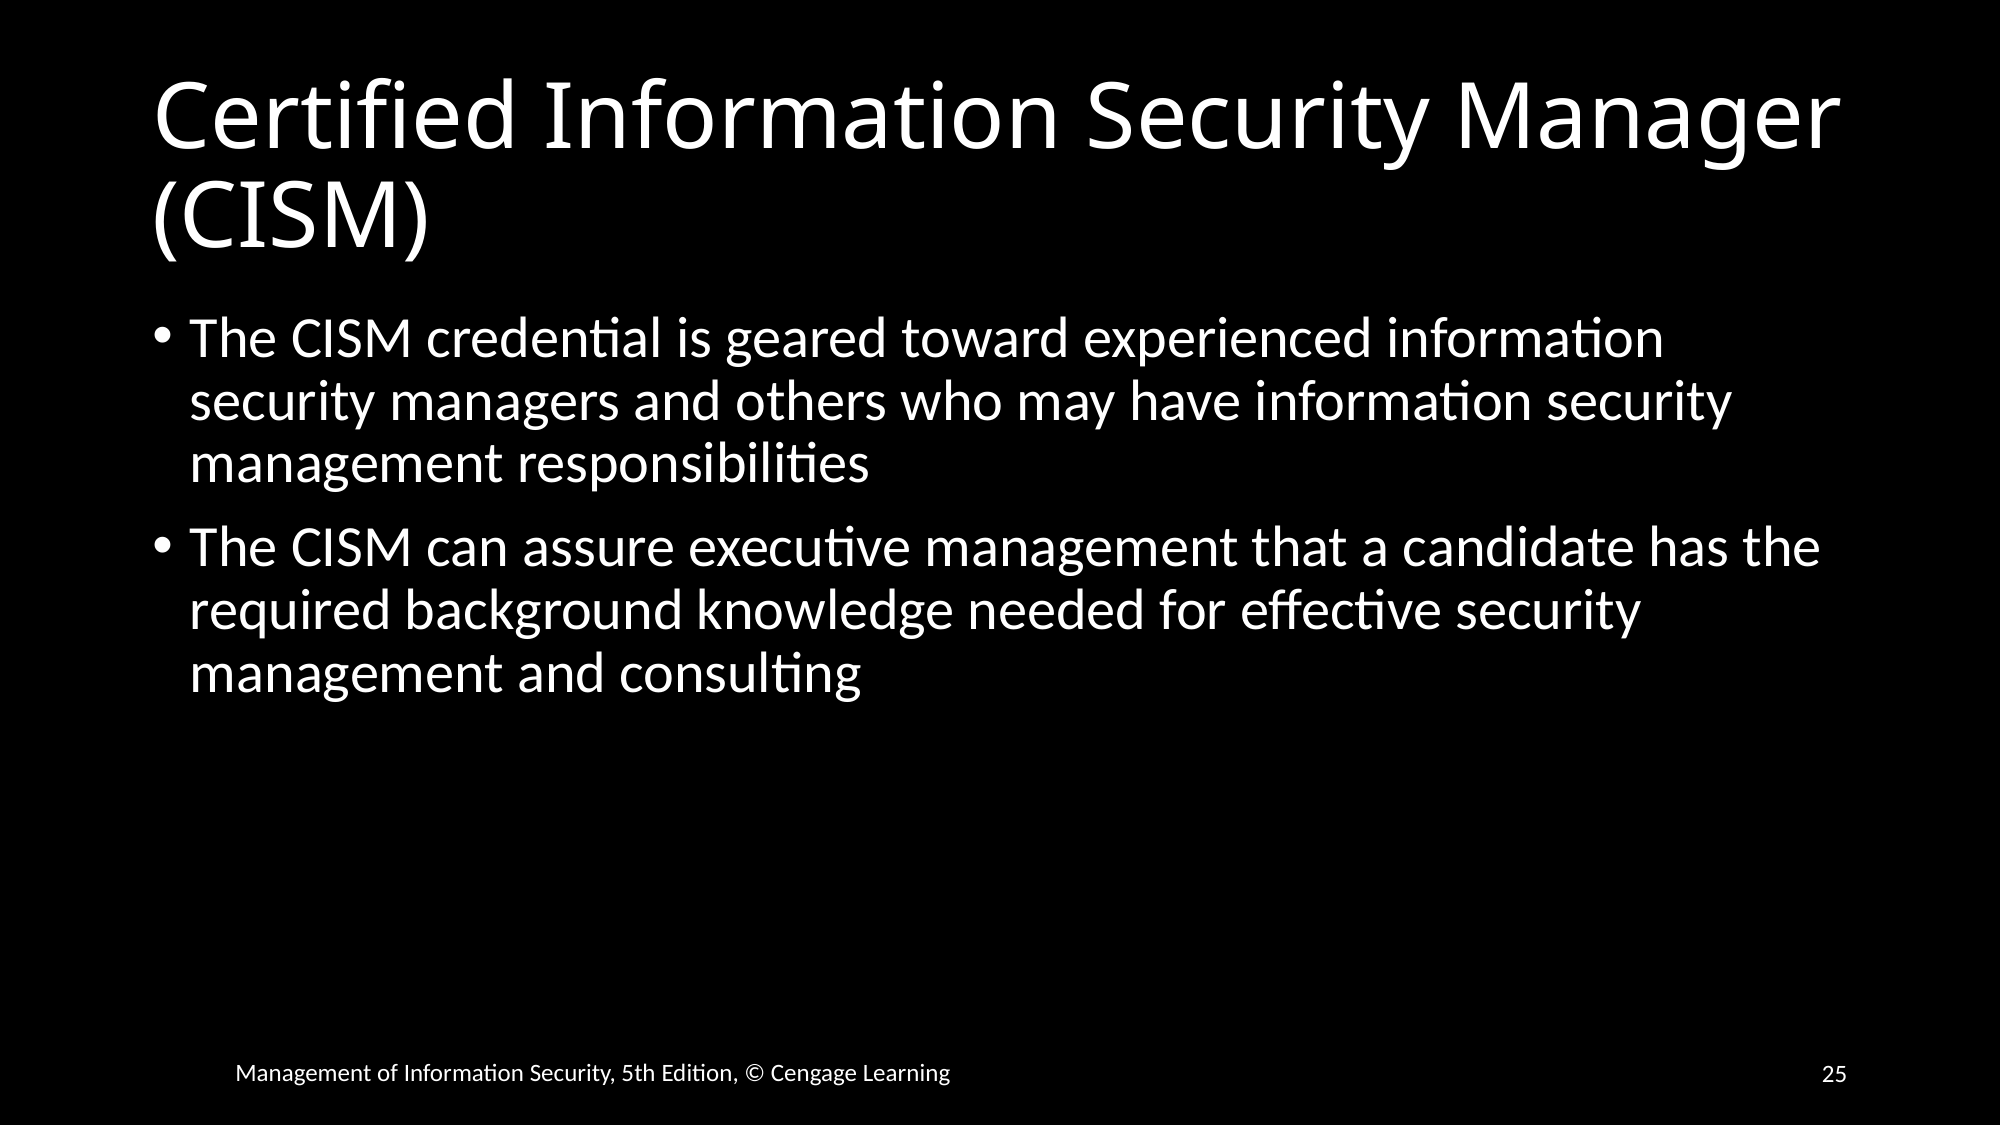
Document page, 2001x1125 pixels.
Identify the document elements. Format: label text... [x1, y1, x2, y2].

list The CISM credential is geared toward experienced information security managers and others who may have information security management responsibilities The CISM can assure executive management that a candidate has the required background knowledge needed for effective security management and consulting [137, 299, 1863, 1014]
slide_number 25 [1412, 1042, 1863, 1103]
footer Management of Information Security, 5th Edition, © Cengage Learning [75, 1042, 1113, 1100]
title Certified Information Security Manager (CISM) [137, 59, 1863, 278]
